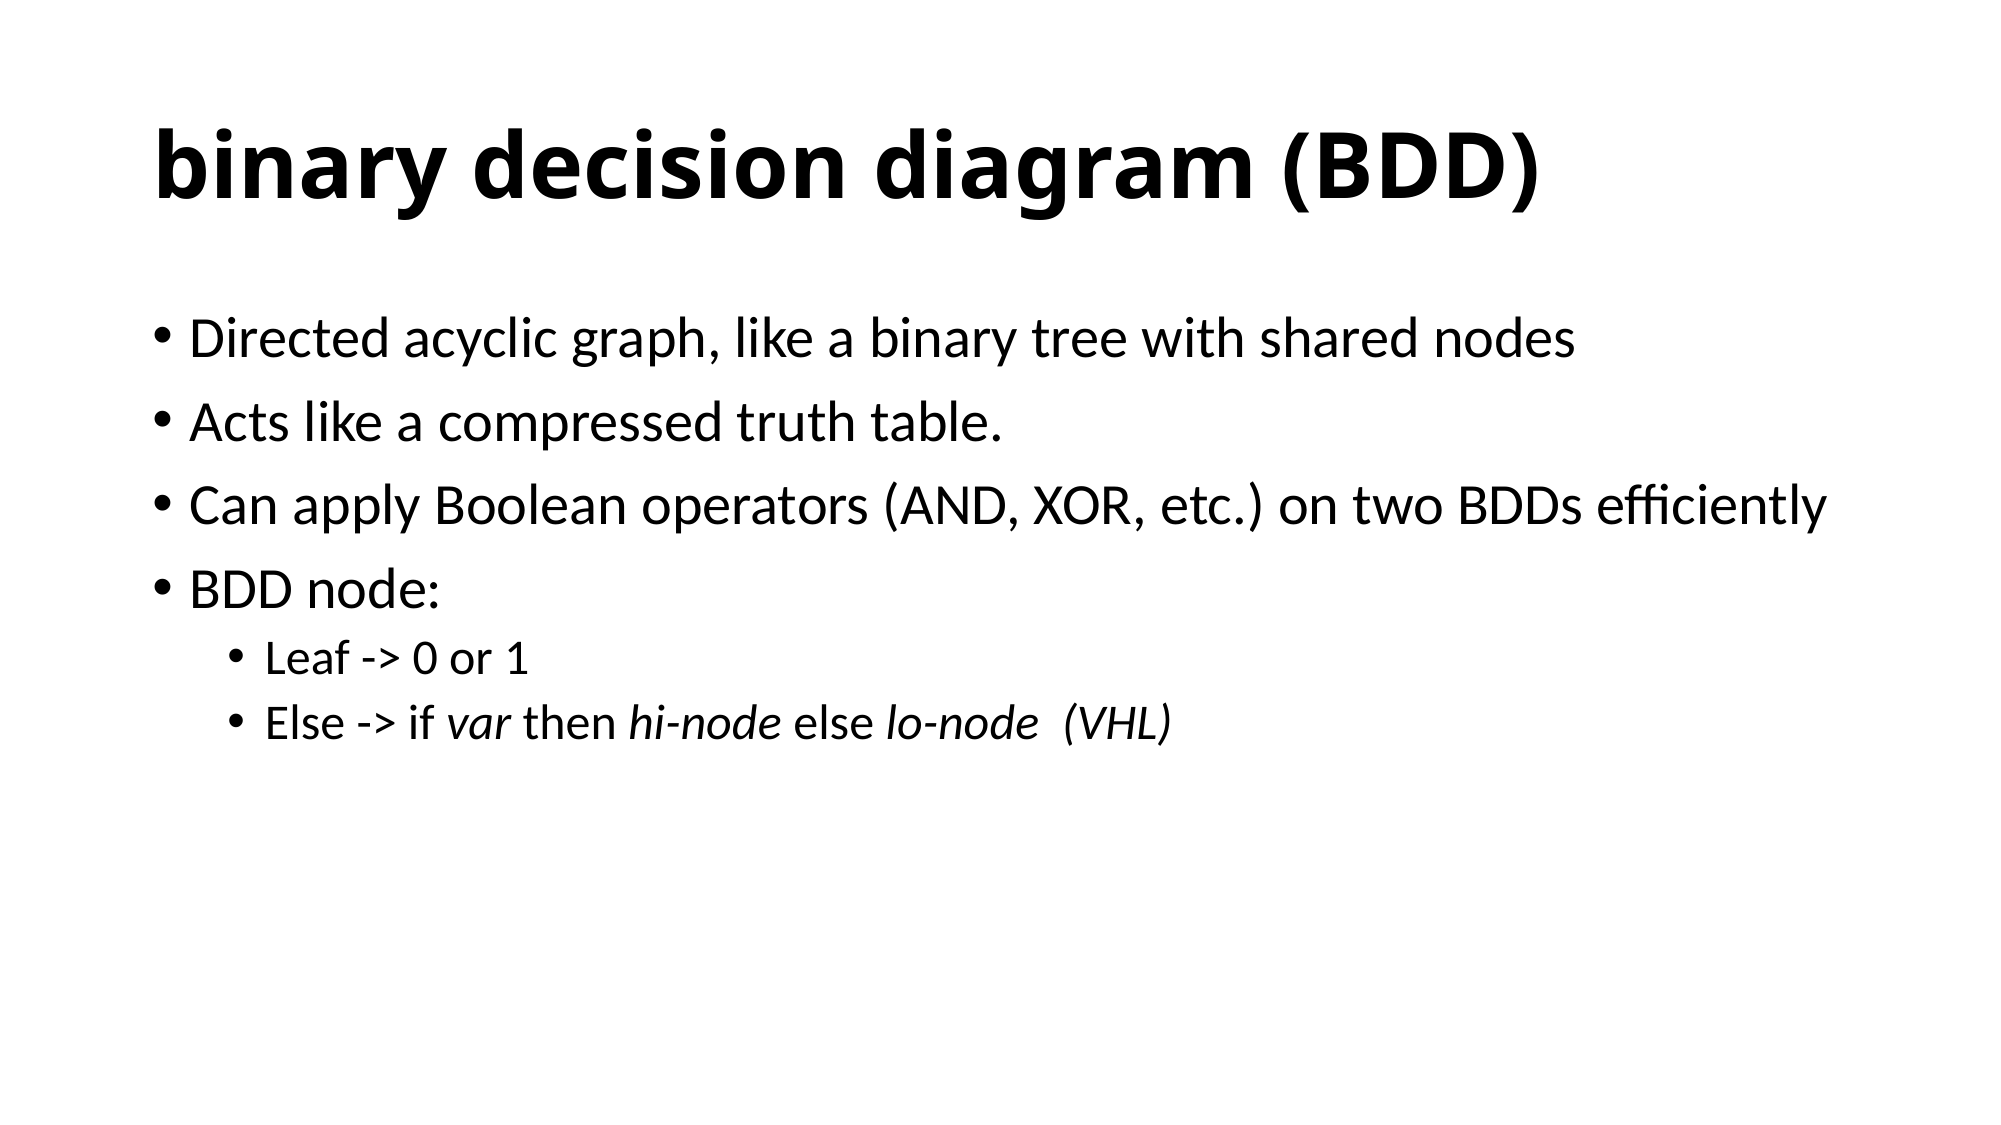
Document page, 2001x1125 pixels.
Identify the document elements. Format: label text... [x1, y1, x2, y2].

title binary decision diagram (BDD) [137, 59, 1863, 278]
list Directed acyclic graph, like a binary tree with shared nodes Acts like a compressed truth table. Can apply Boolean operators (AND, XOR, etc.) on two BDDs efficiently BDD node: Leaf -> 0 or 1 Else -> if var then hi-node else lo-node (VHL) [137, 299, 1863, 1014]
